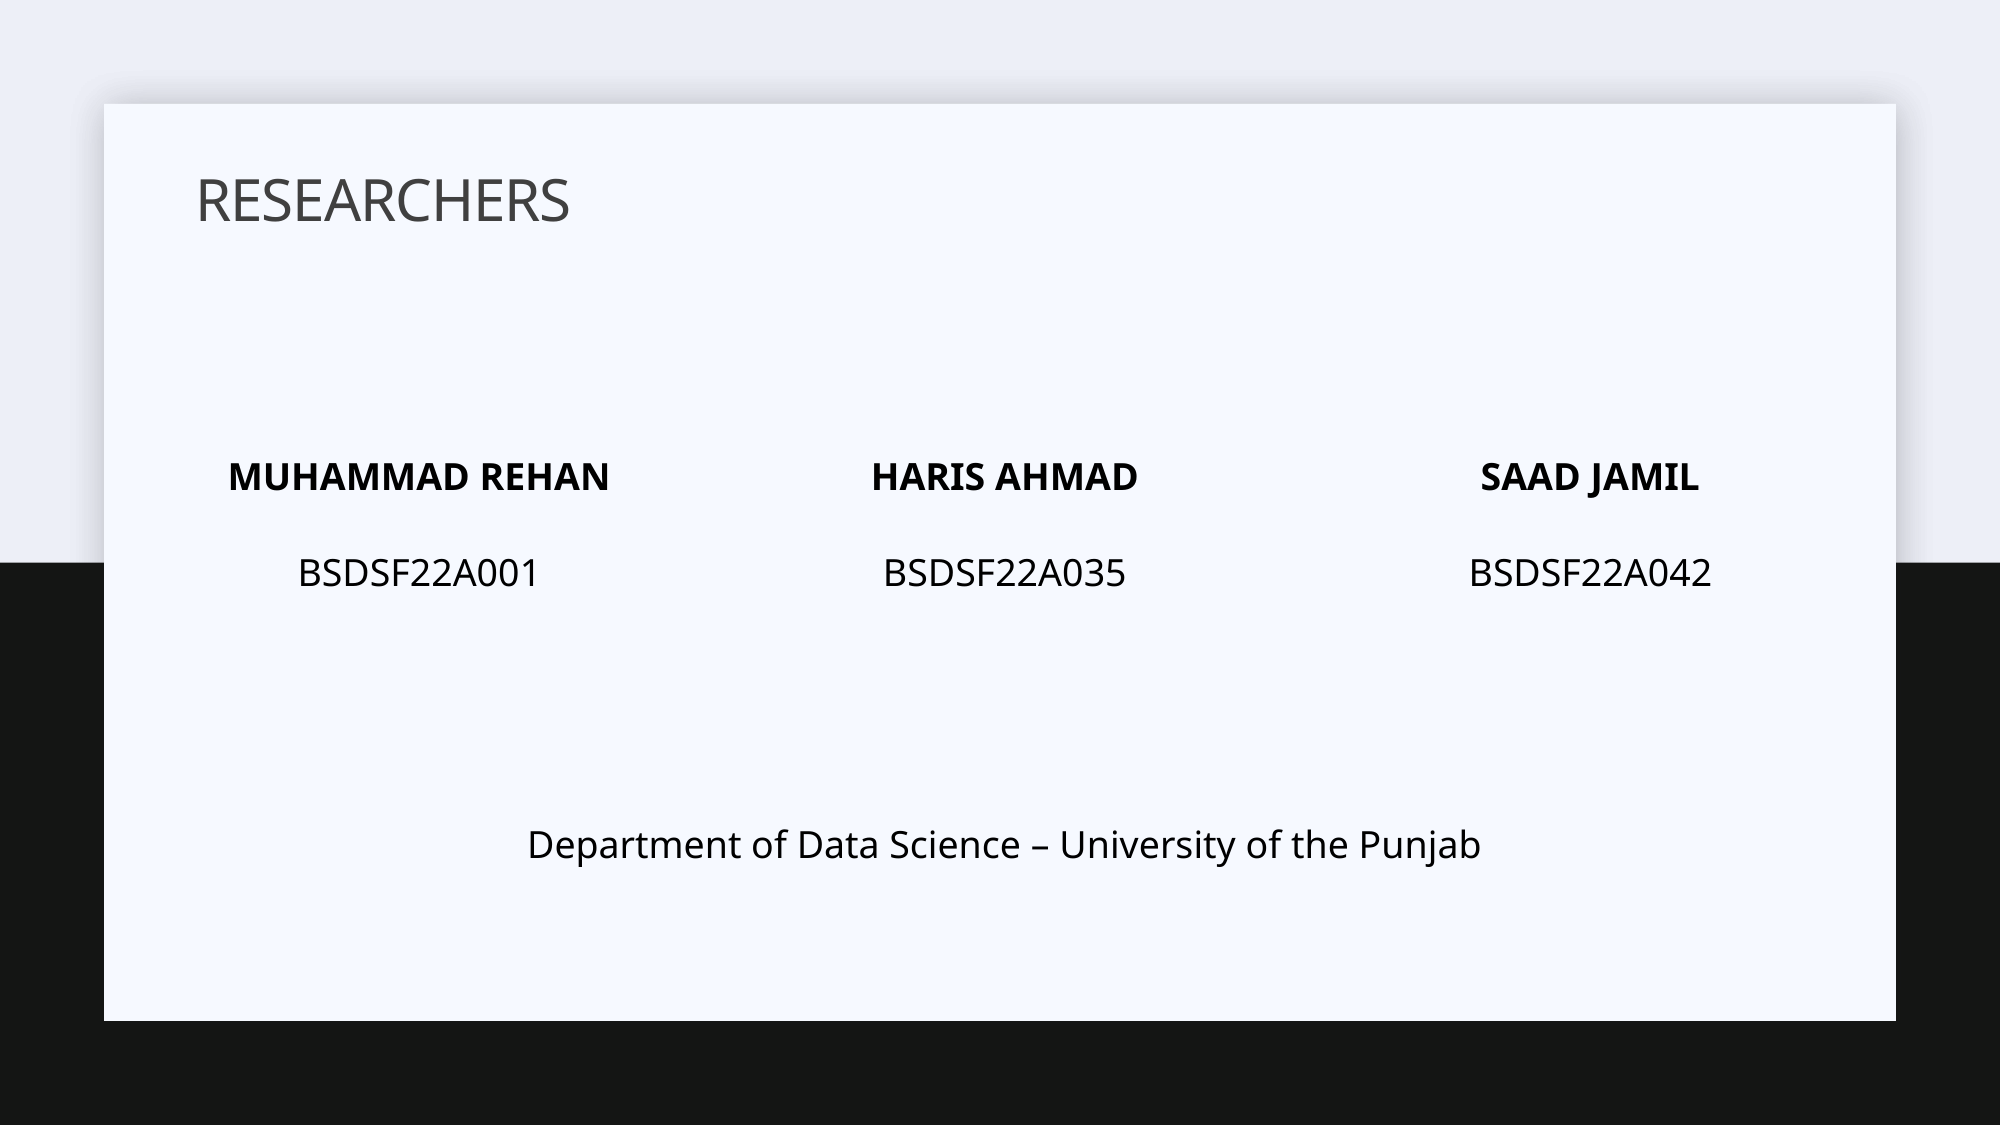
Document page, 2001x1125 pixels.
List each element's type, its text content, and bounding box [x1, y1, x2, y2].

text_box BSDSF22A001 [180, 523, 659, 620]
list Haris ahmad [765, 427, 1245, 523]
title researchers [180, 154, 1830, 251]
list Saad jamil [1351, 427, 1830, 523]
text_box BSDSF22A035 [765, 523, 1245, 620]
text_box Department of Data Science – University of the Punjab [179, 795, 1830, 892]
text_box BSDSF22A042 [1351, 523, 1830, 620]
list Muhammad Rehan [180, 427, 659, 523]
